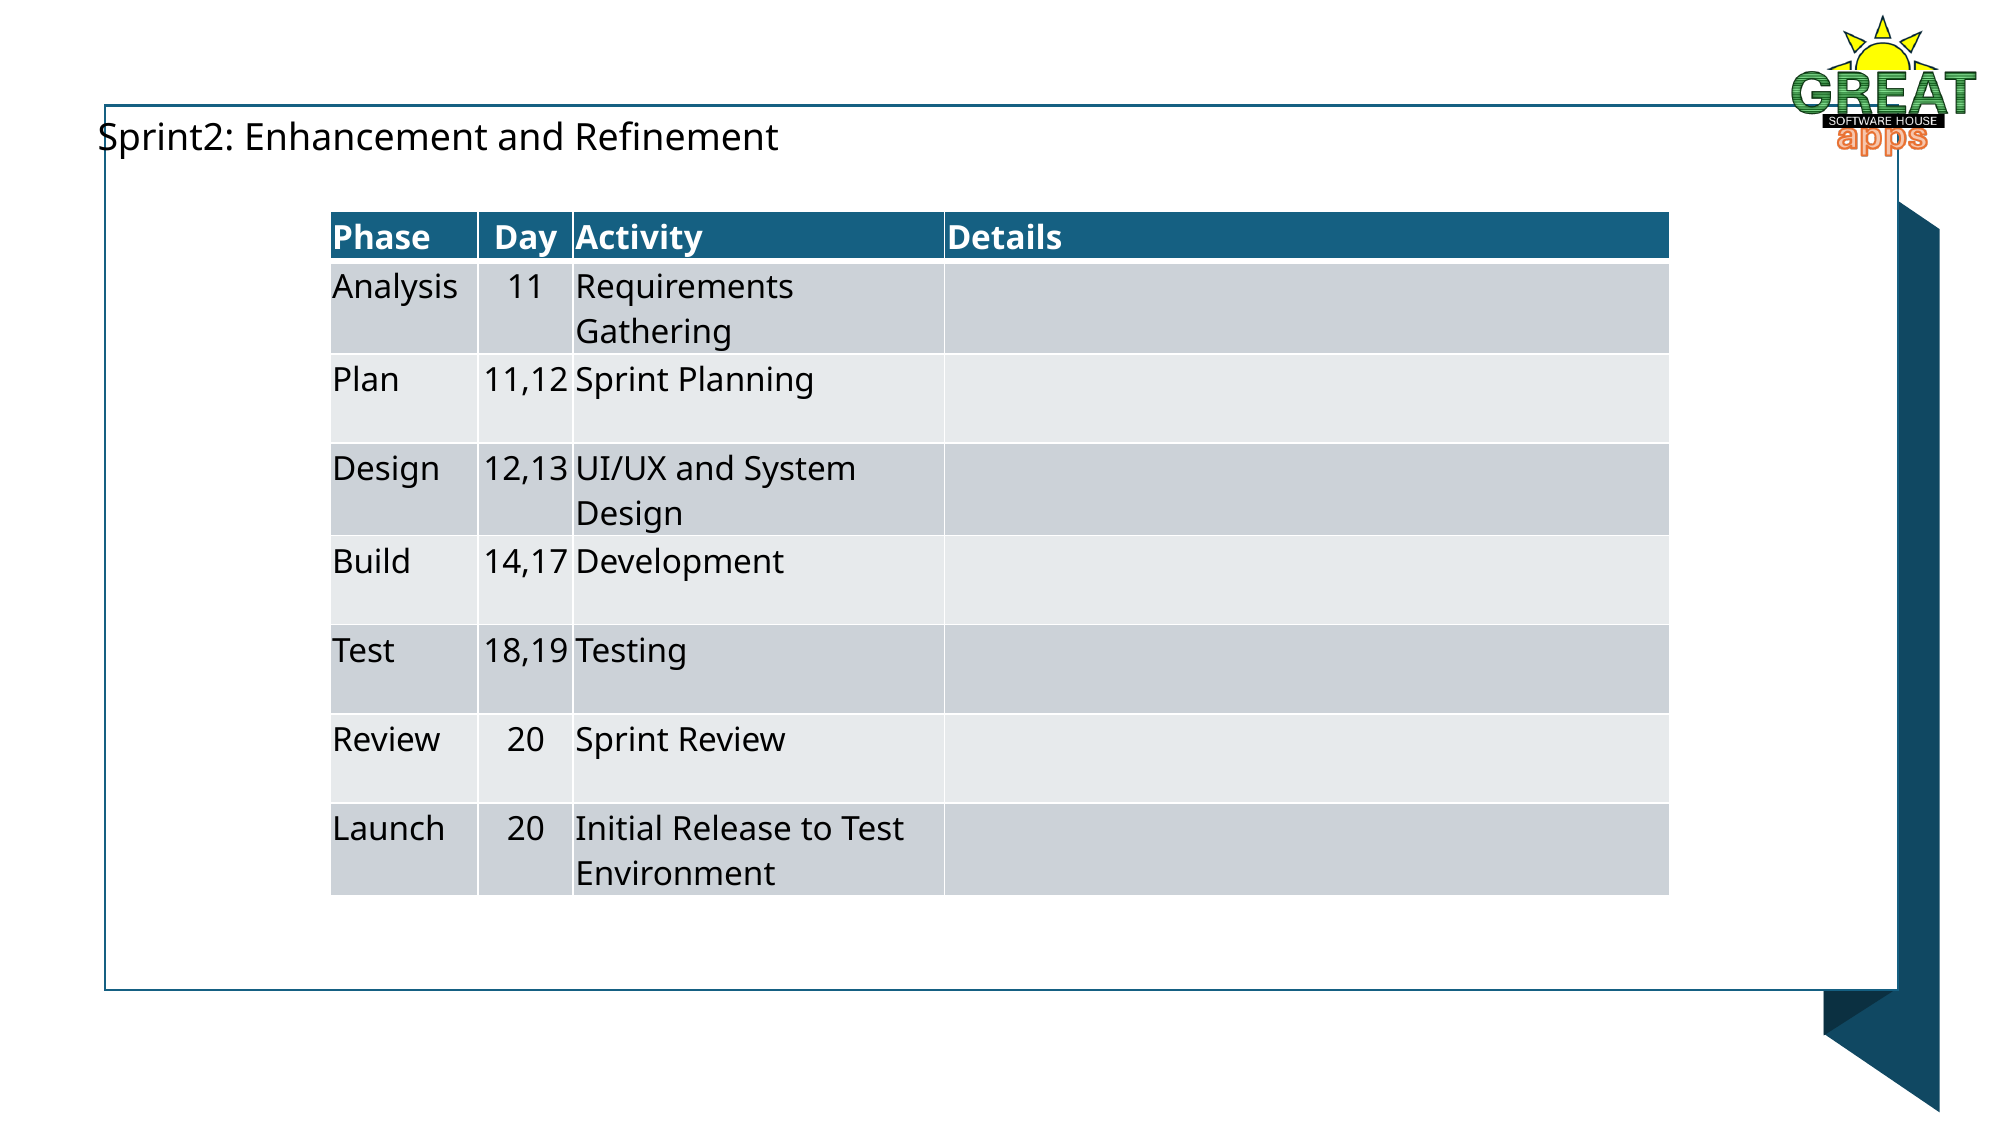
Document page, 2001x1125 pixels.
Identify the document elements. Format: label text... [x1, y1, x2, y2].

table_cell Development [574, 536, 944, 624]
table_cell Sprint Review [574, 715, 944, 802]
table_cell Design [331, 444, 477, 535]
table_cell 18,19 [479, 625, 572, 713]
text_box [1823, 990, 1893, 1036]
table_cell 14,17 [479, 536, 572, 624]
table_cell UI/UX and System Design [574, 444, 944, 535]
table_header Activity [574, 212, 944, 258]
table_cell Plan [331, 355, 477, 442]
table_cell 11 [479, 264, 572, 353]
table_cell [945, 444, 1669, 535]
table_cell 20 [479, 715, 572, 802]
table_cell 12,13 [479, 444, 572, 535]
table_cell 20 [479, 804, 572, 895]
table_header Day [479, 212, 572, 258]
table_cell [945, 536, 1669, 624]
text_box [104, 105, 1899, 990]
table_cell Testing [574, 625, 944, 713]
table_cell Build [331, 536, 477, 624]
table_header Phase [331, 212, 477, 258]
table_header Details [945, 212, 1669, 258]
table_cell [945, 355, 1669, 442]
table_cell [945, 264, 1669, 353]
table_cell Test [331, 625, 477, 713]
table_cell Analysis [331, 264, 477, 353]
table_cell [945, 715, 1669, 802]
table_cell Review [331, 715, 477, 802]
text_box Sprint2: Enhancement and Refinement [82, 105, 794, 166]
table_cell [945, 625, 1669, 713]
table_cell Initial Release to Test Environment [574, 804, 944, 895]
table_cell Sprint Planning [574, 355, 944, 442]
table_cell Requirements Gathering [574, 264, 944, 353]
text_box [1825, 201, 1940, 1113]
table_cell [945, 804, 1669, 895]
table_cell Launch [331, 804, 477, 895]
picture [1779, 14, 1986, 165]
table_cell 11,12 [479, 355, 572, 442]
